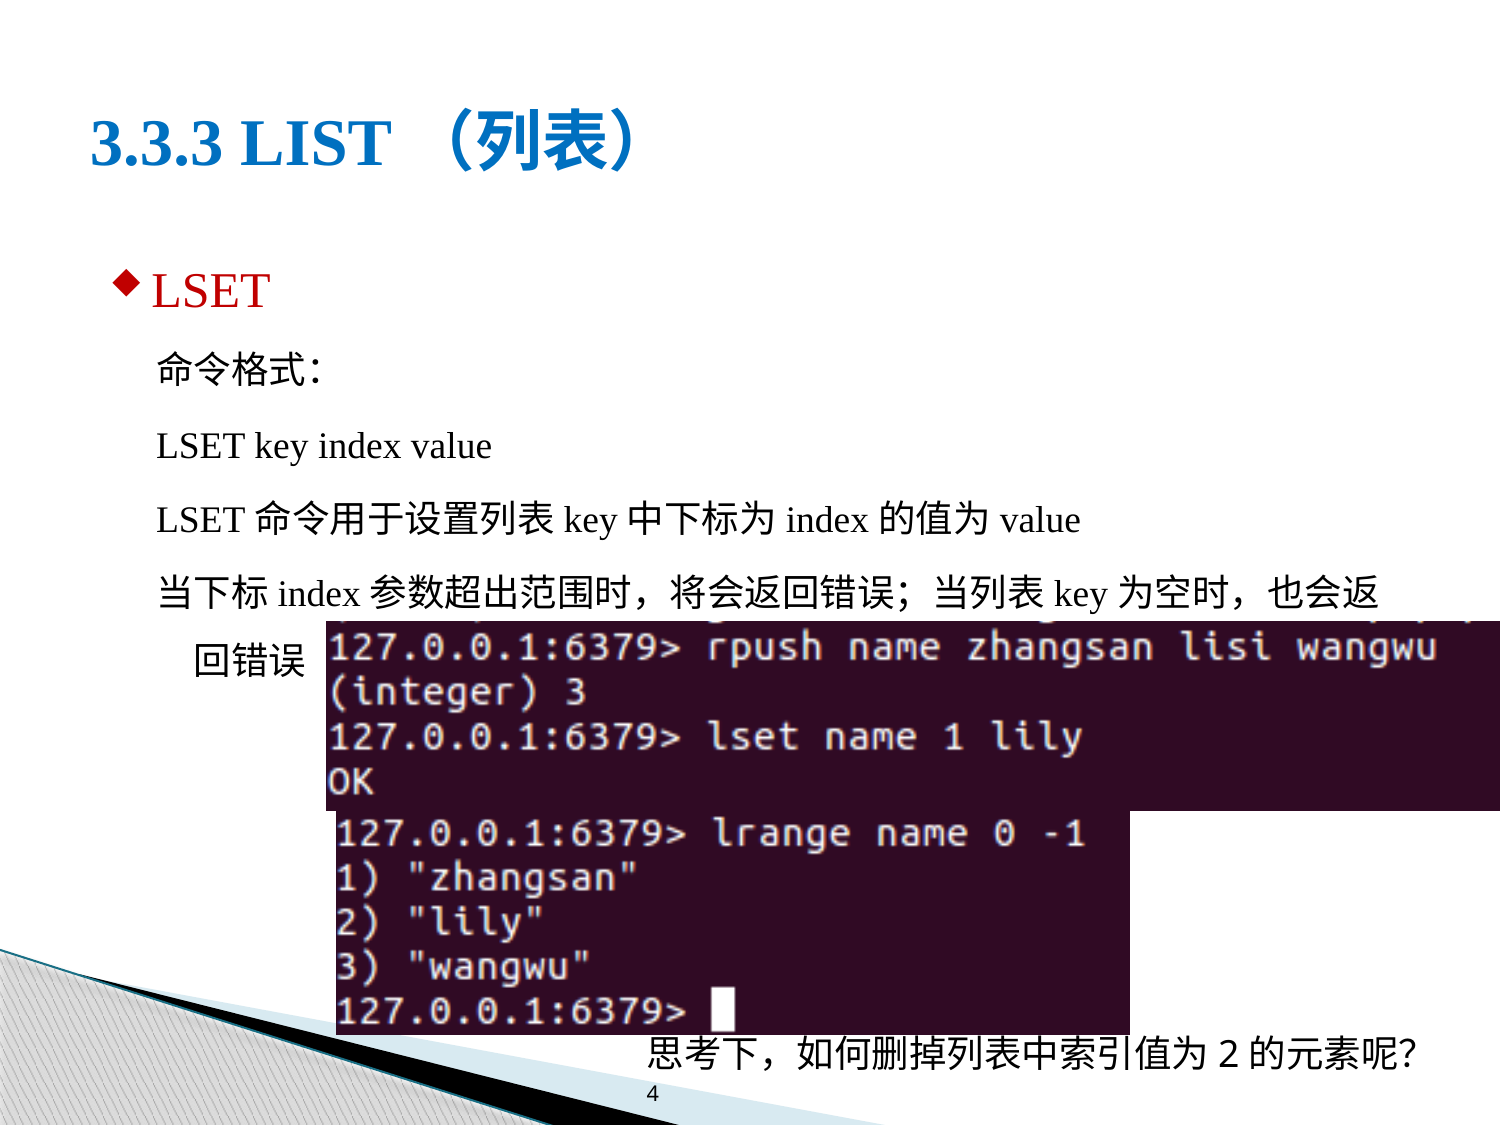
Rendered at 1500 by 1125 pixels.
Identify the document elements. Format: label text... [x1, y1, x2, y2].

picture [326, 621, 1500, 1036]
list LSET 命令格式： LSET key index value LSET命令用于设置列表key中下标为index的值为value 当下标index参数超出范围时，将会返回错误；当列表key为空时，也会返回错误 [76, 219, 1427, 963]
title 3.3.3 LIST（列表） [75, 45, 916, 233]
text_box 思考下，如何删掉列表中索引值为2的元素呢？4 [631, 1023, 1459, 1125]
